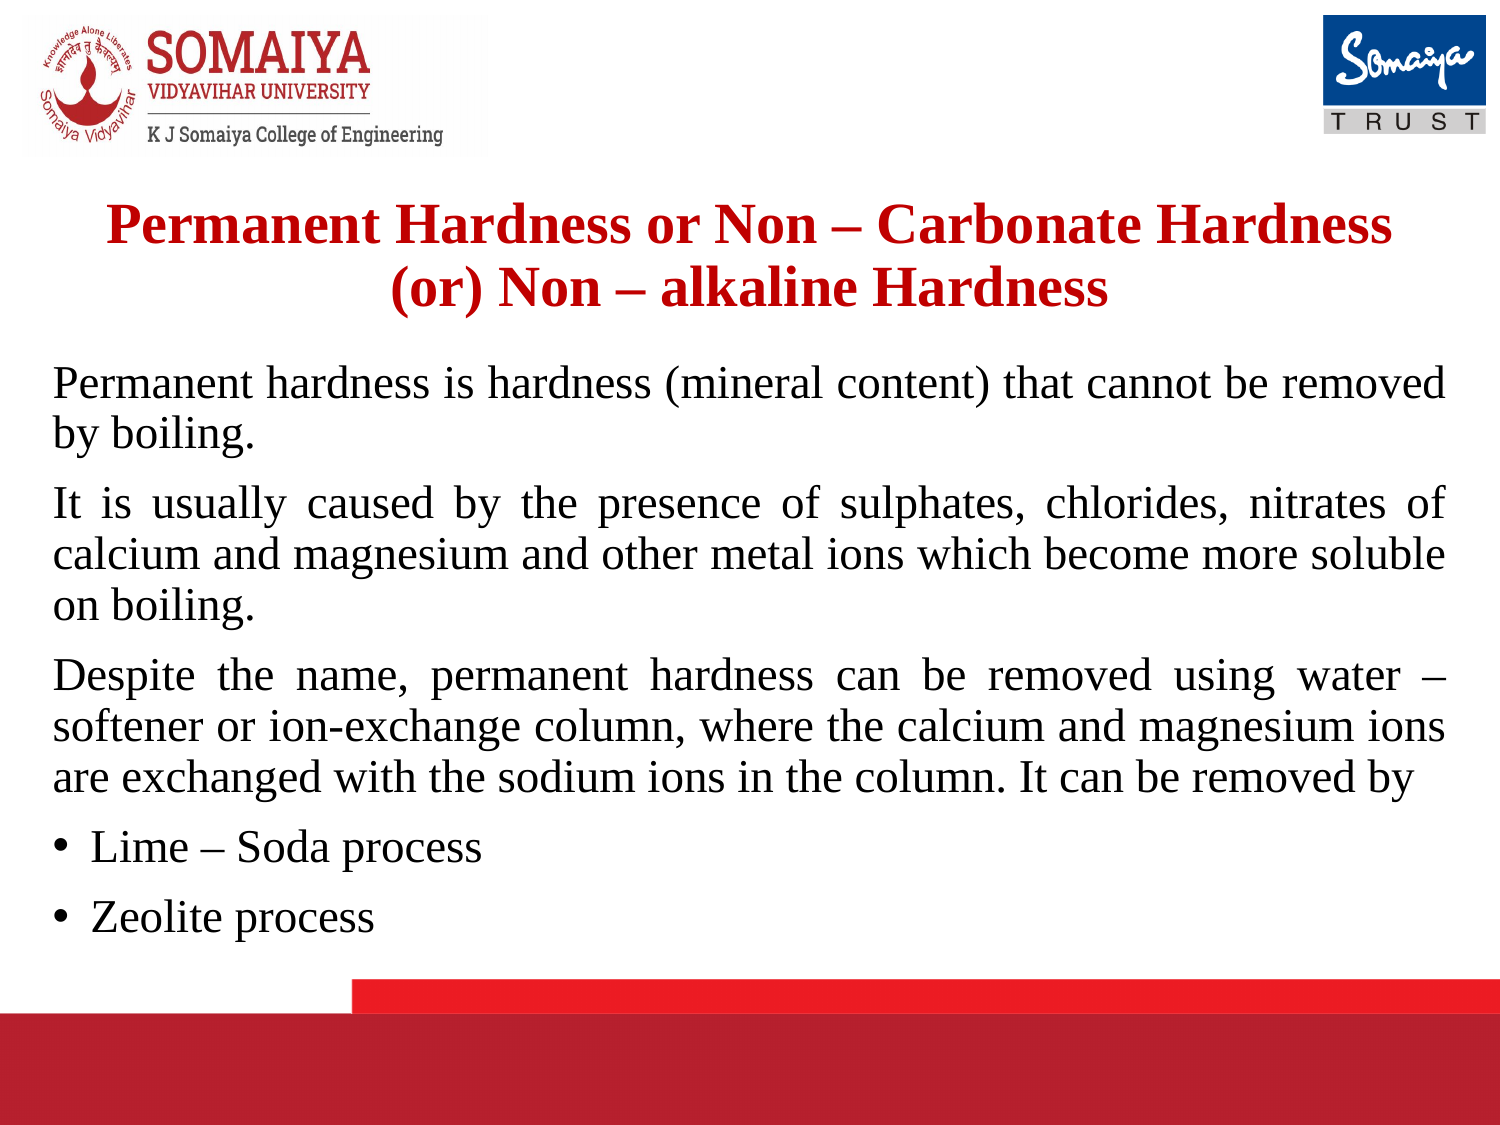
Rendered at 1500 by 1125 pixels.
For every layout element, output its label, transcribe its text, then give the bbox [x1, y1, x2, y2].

picture [22, 15, 488, 157]
text_box Permanent Hardness or Non – Carbonate Hardness (or) Non – alkaline Hardness [74, 162, 1425, 349]
text_box Permanent hardness is hardness (mineral content) that cannot be removed by boiling. It is usually caused by the presence of sulphates, chlorides, nitrates of calcium and magnesium and other metal ions which become more soluble on boiling. Despite the name, permanent hardness can be removed using water – softener or ion-exchange column, where the calcium and magnesium ions are exchanged with the sodium ions in the column. It can be removed by Lime – Soda process Zeolite process [37, 349, 1463, 963]
picture [1323, 15, 1486, 134]
picture [0, 980, 1500, 1125]
